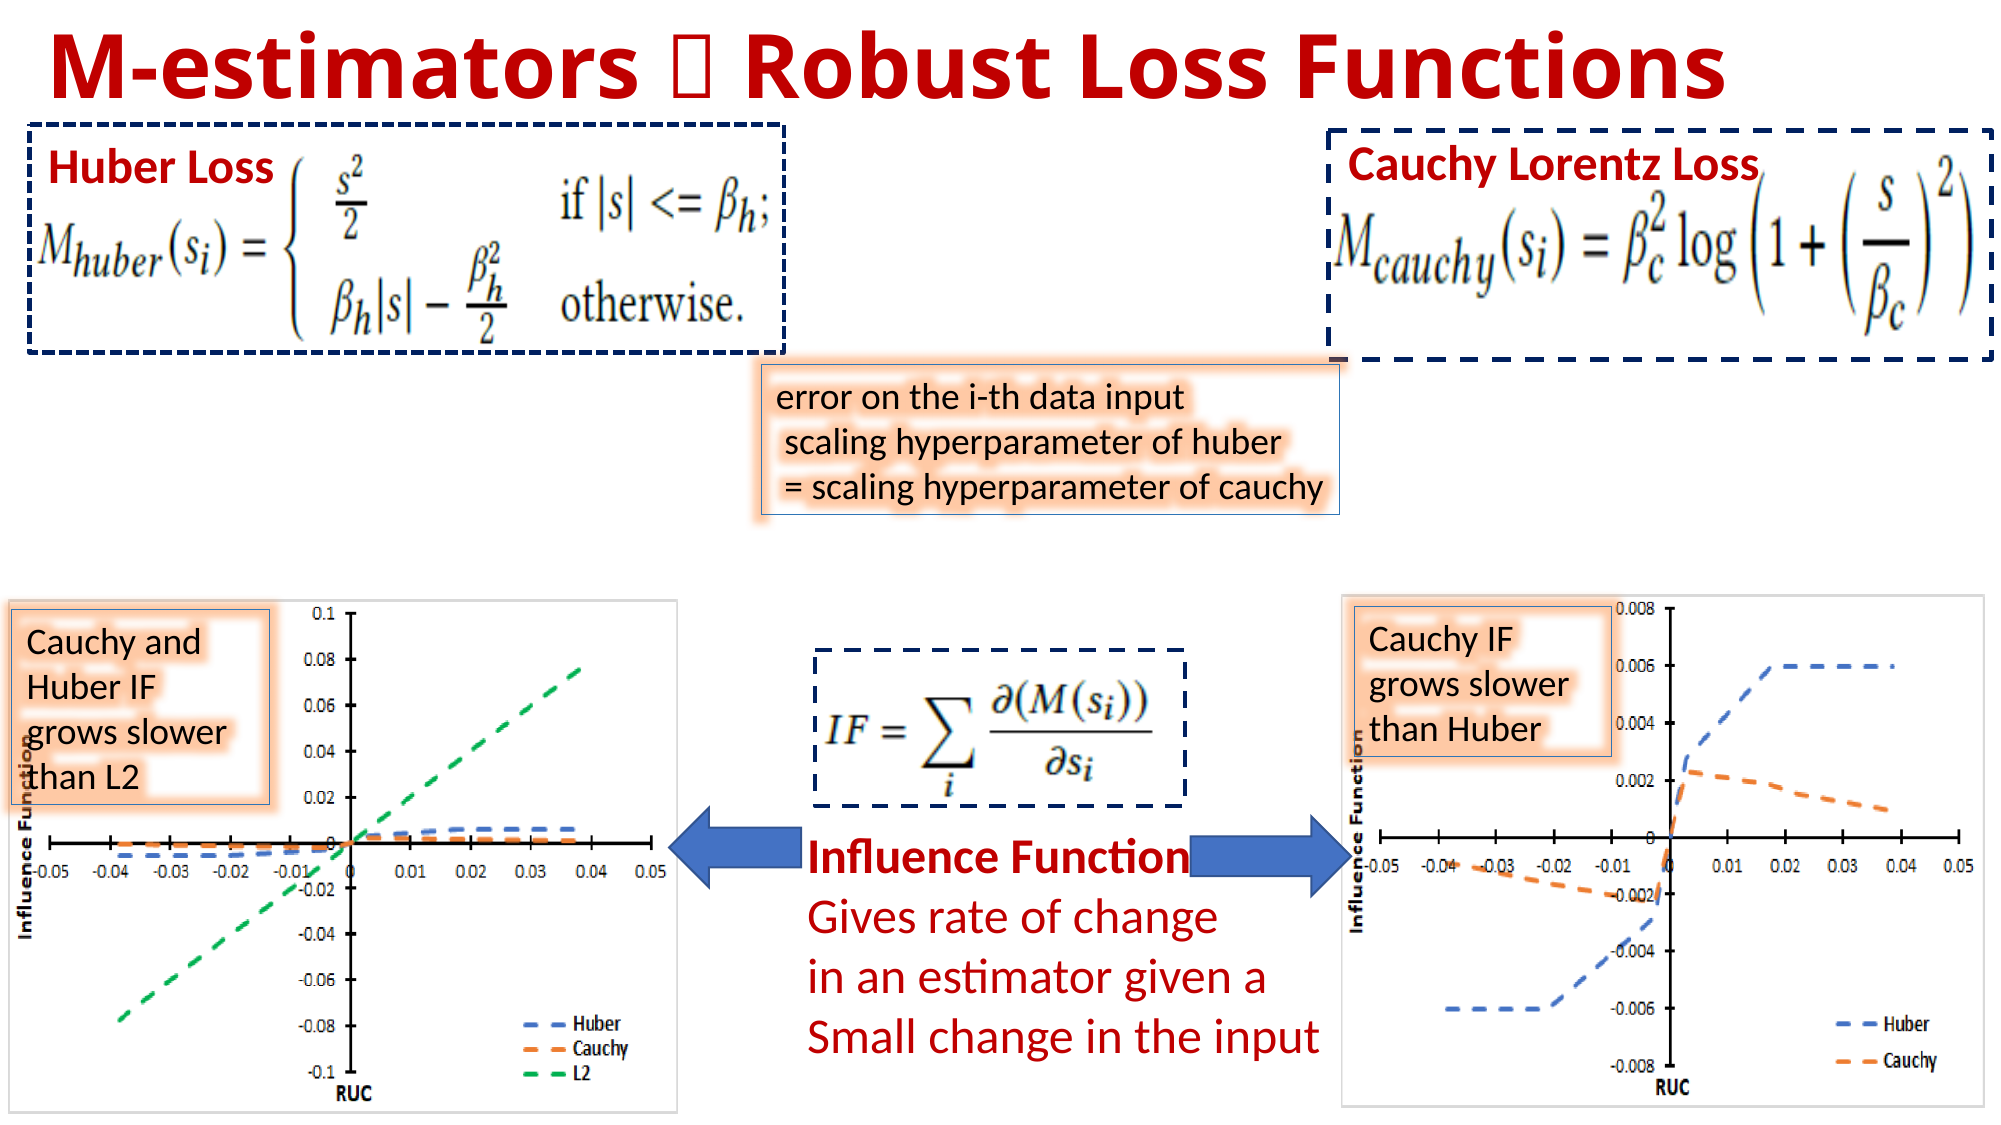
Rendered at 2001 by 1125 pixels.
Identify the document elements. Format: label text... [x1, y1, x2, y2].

picture [1330, 583, 1989, 1112]
text_box [685, 805, 803, 890]
picture [817, 652, 1183, 804]
text_box Influence Function Gives rate of change in an estimator given a Small change in the input [792, 816, 1330, 1072]
picture [0, 593, 685, 1119]
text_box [1330, 122, 1989, 358]
title M-estimators  Robust Loss Functions [31, 13, 1757, 127]
text_box [1189, 814, 1330, 899]
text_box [31, 126, 782, 351]
